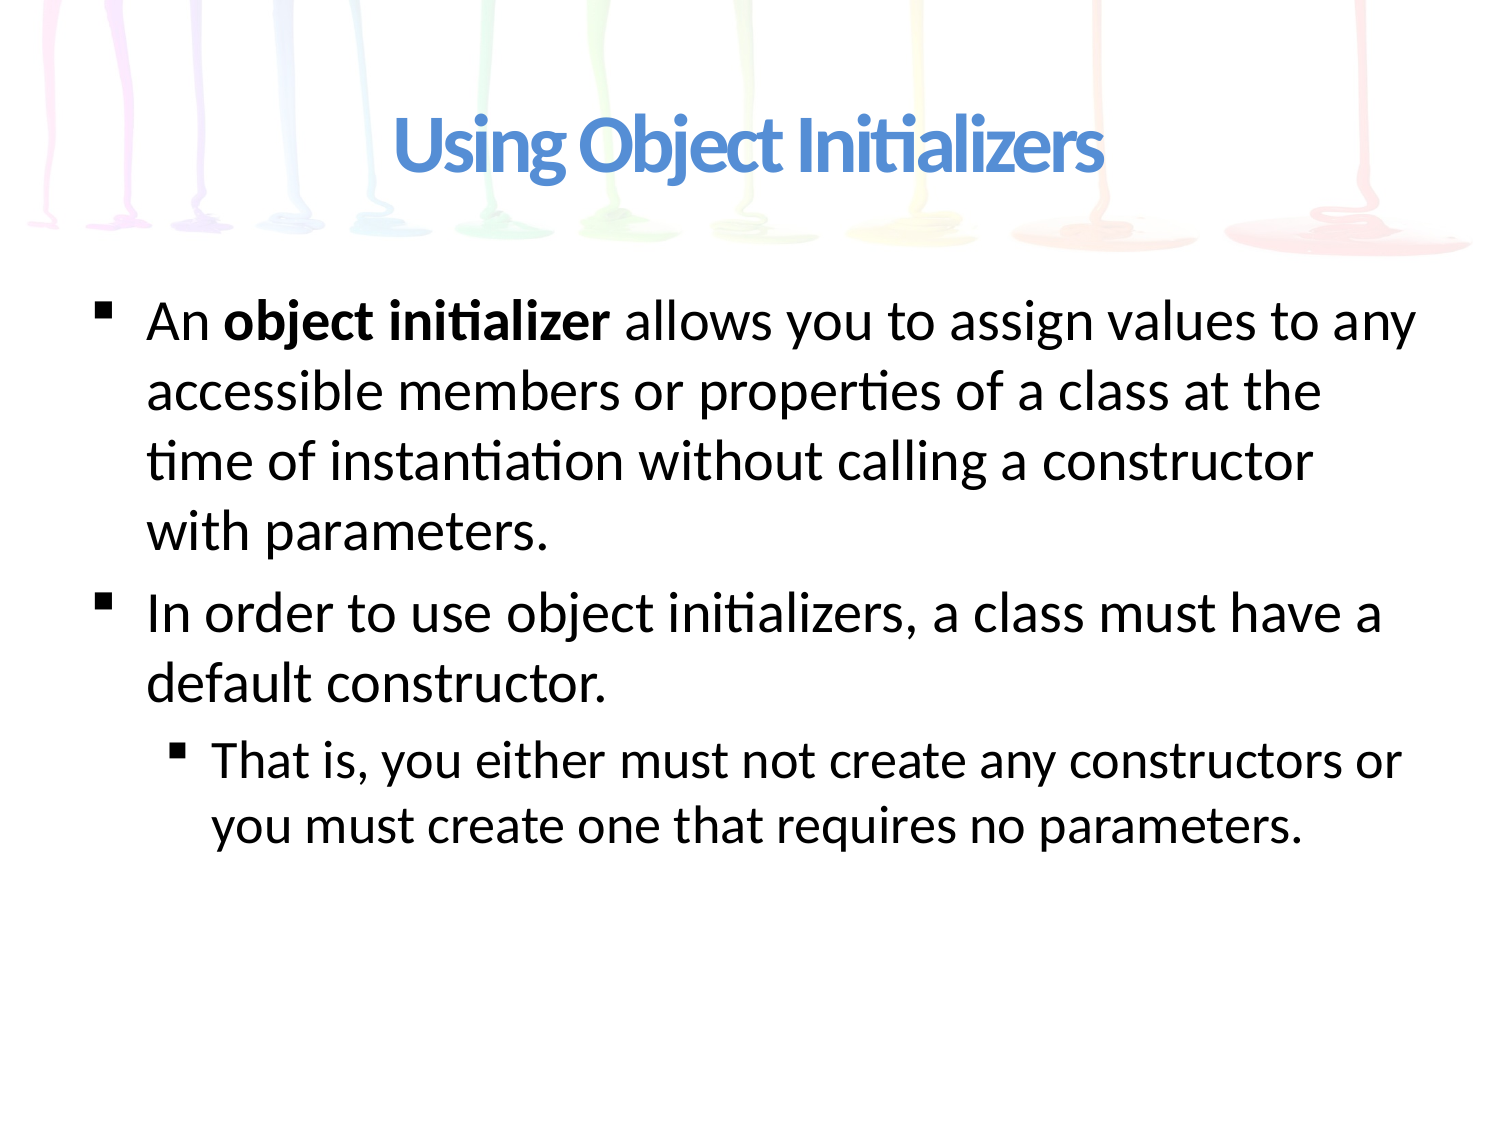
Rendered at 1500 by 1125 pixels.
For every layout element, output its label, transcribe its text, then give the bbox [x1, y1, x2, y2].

title Using Object Initializers [74, 44, 1426, 233]
list An object initializer allows you to assign values to any accessible members or properties of a class at the time of instantiation without calling a constructor with parameters. In order to use object initializers, a class must have a default constructor. That is, you either must not create any constructors or you must create one that requires no parameters. [74, 274, 1438, 1026]
picture [0, 0, 1500, 263]
